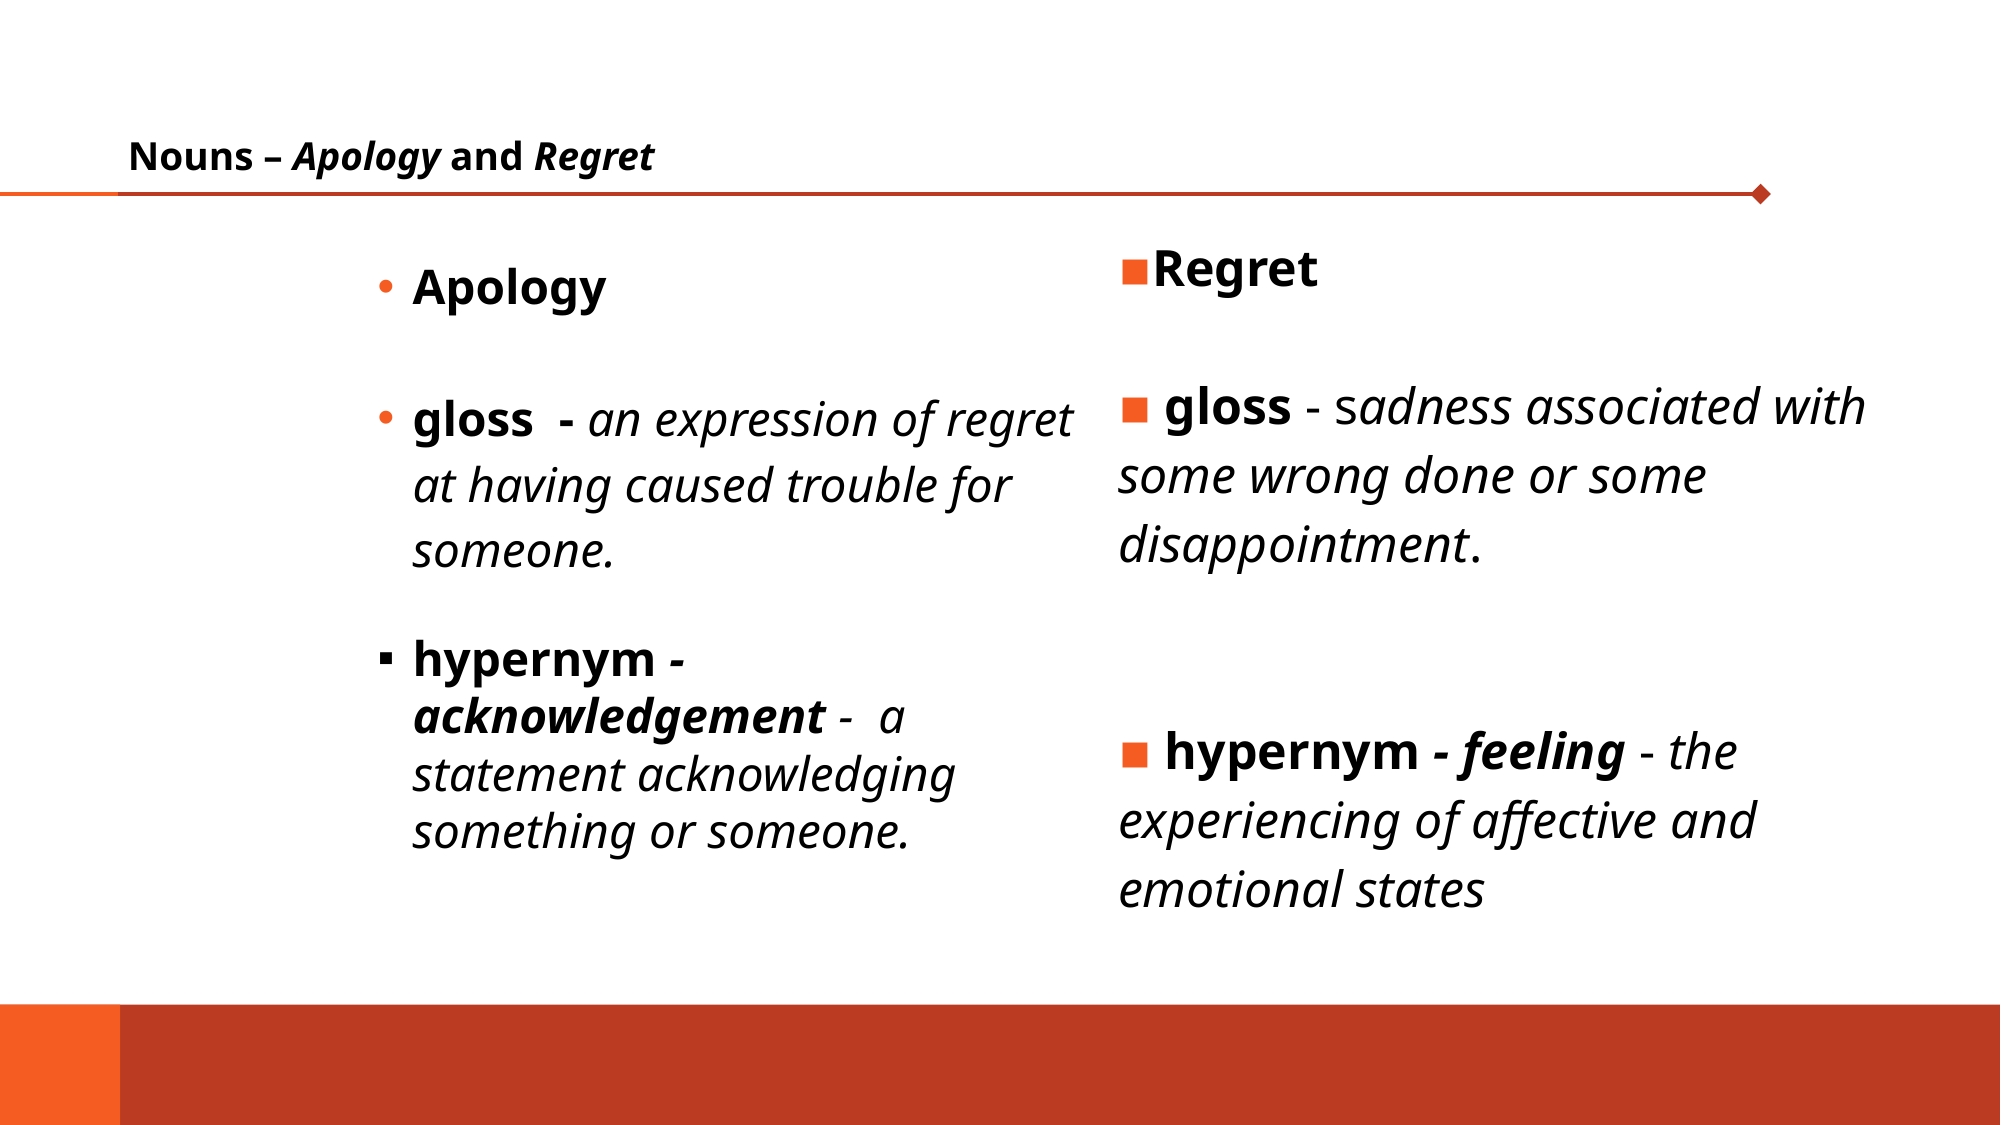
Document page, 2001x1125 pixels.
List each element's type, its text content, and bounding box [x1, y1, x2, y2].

text_box [369, 742, 1098, 818]
list Apology gloss - an expression of regret at having caused trouble for someone. hypernym - acknowledgement - a statement acknowledging something or someone. [362, 233, 1091, 878]
text_box Regret gloss - sadness associated with some wrong done or some disappointment. hypernym - feeling - the experiencing of affective and emotional states [1098, 207, 1983, 852]
title Nouns – Apology and Regret [112, 45, 1753, 237]
